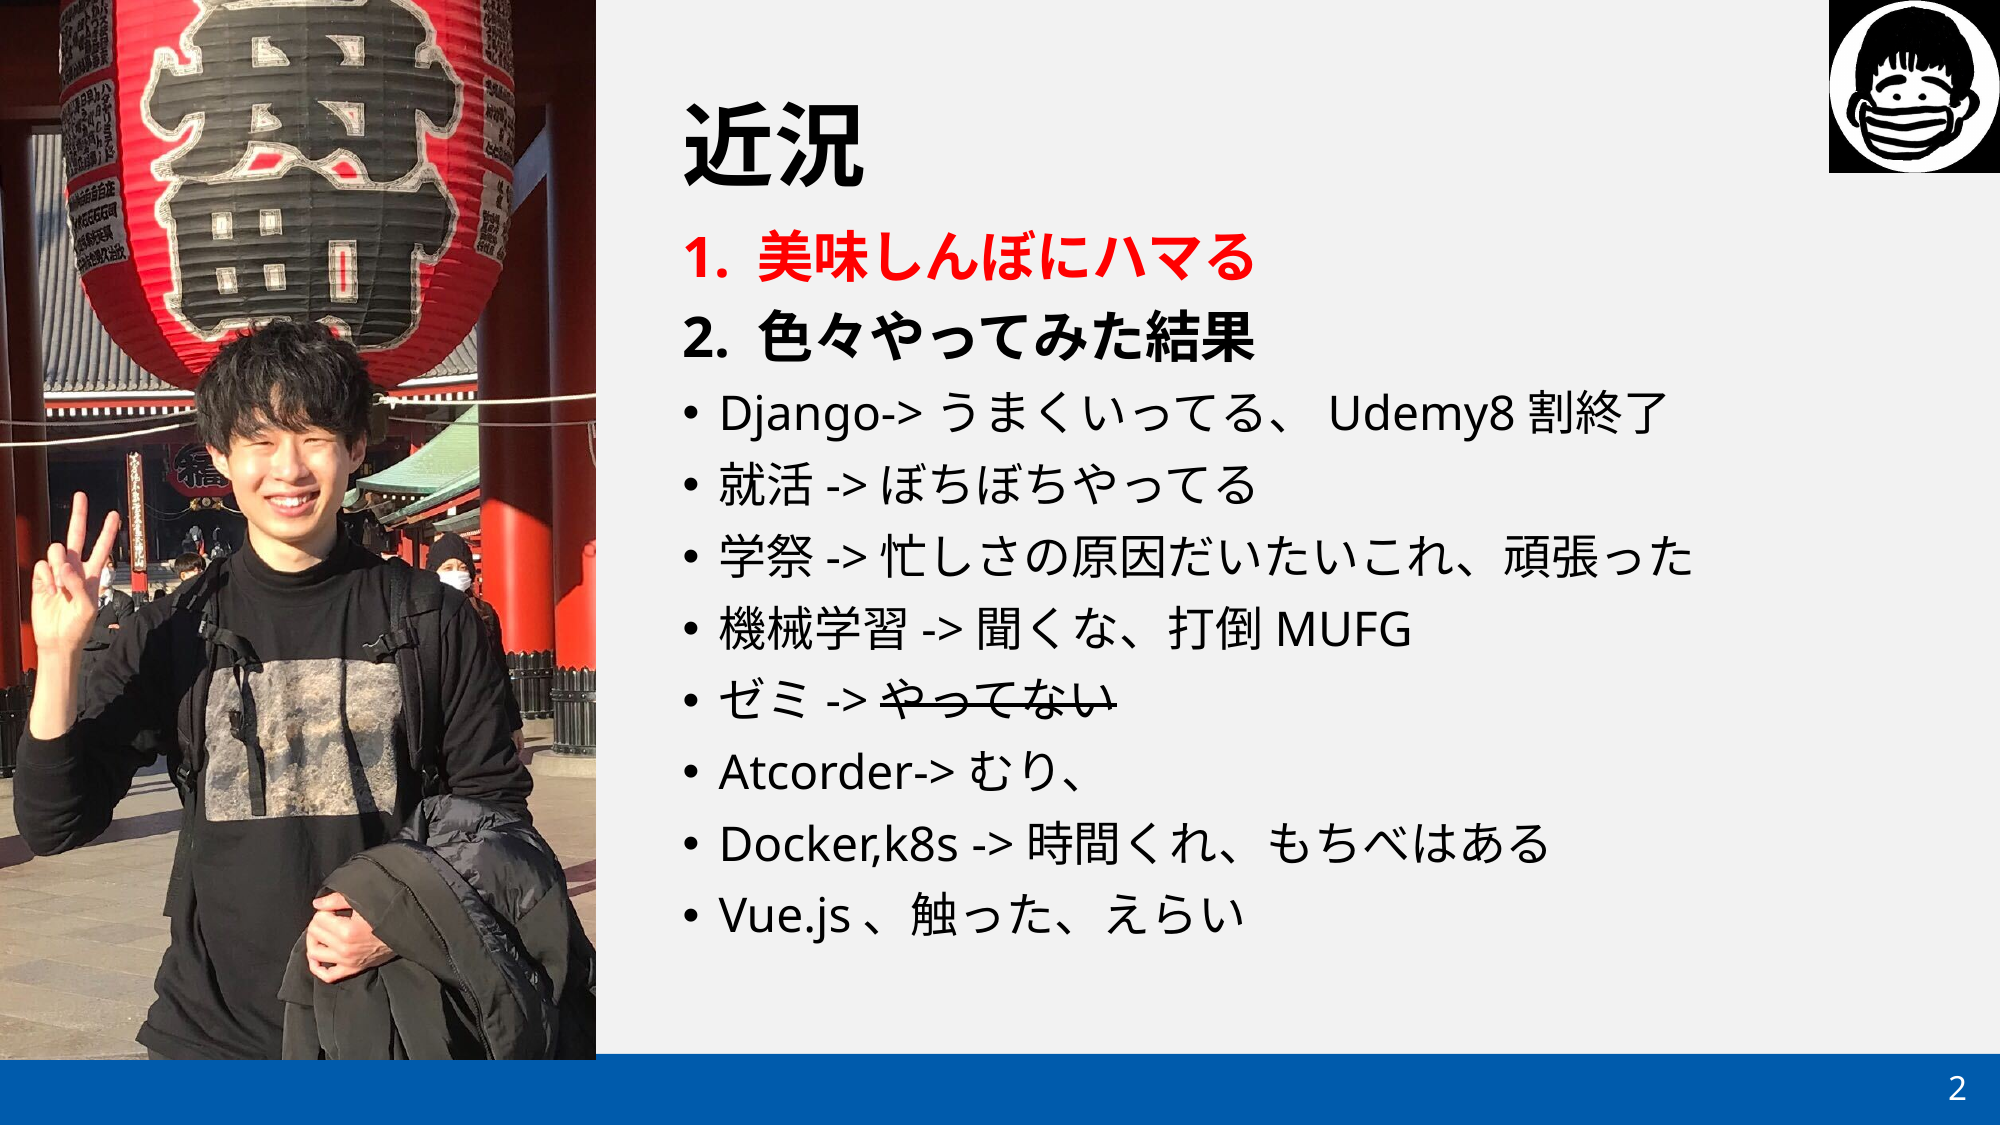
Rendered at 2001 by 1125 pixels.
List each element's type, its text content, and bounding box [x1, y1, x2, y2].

title 近況 [667, 41, 1810, 221]
picture [1829, 0, 2000, 173]
slide_number 2 [1532, 1059, 1983, 1120]
list 1. 美味しんぼにハマる 2. 色々やってみた結果 Django->うまくいってる、Udemy8割終了 就活->ぼちぼちやってる 学祭->忙しさの原因だいたいこれ、頑張った 機械学習->聞くな、打倒MUFG ゼミ->やってない Atcorder->むり、 Docker,k8s ->時間くれ、もちべはある Vue.js、触った、えらい [667, 221, 1936, 958]
picture [0, 0, 596, 1060]
